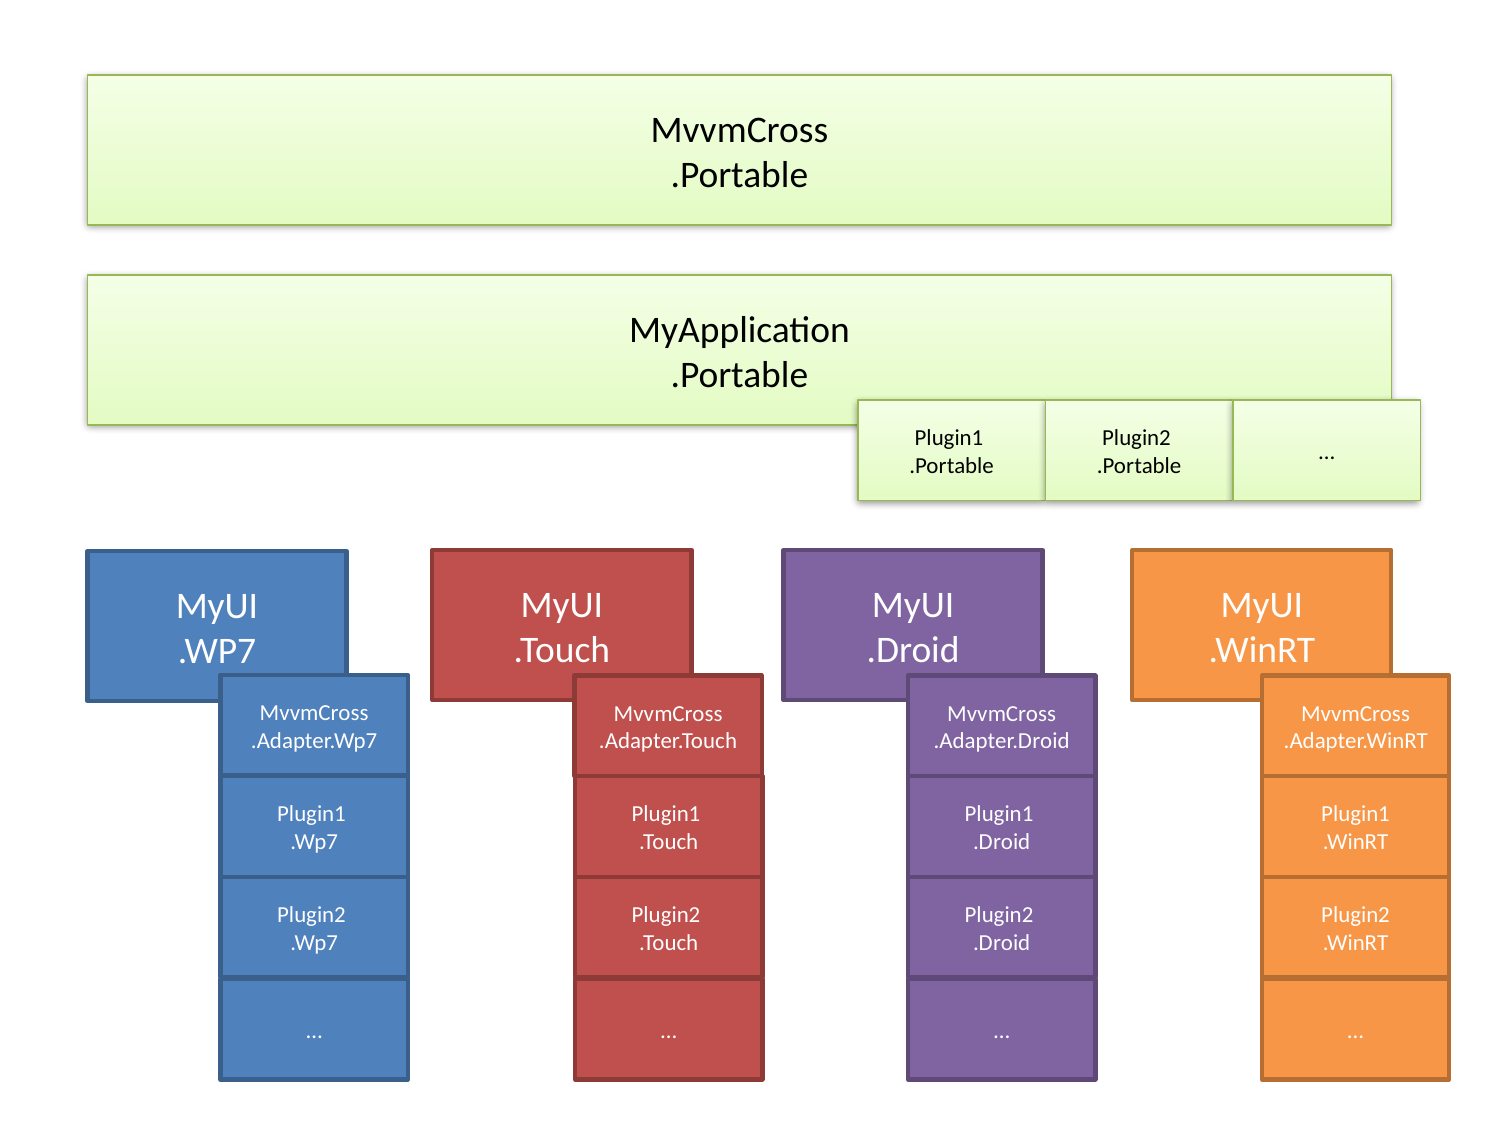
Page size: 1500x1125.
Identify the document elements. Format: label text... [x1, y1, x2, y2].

text_box MvvmCross .Adapter.Droid [906, 673, 1098, 774]
text_box MvvmCross .Portable [87, 74, 1392, 226]
text_box … [1260, 977, 1451, 1082]
text_box MvvmCross .Adapter.WinRT [1260, 673, 1451, 778]
text_box … [906, 977, 1098, 1082]
text_box Plugin2 .Touch [573, 875, 765, 977]
text_box Plugin1 .Wp7 [218, 778, 410, 875]
text_box Plugin1 .Droid [906, 774, 1098, 875]
text_box Plugin2 .WinRT [1260, 875, 1451, 977]
text_box Plugin2 .Droid [906, 875, 1098, 977]
text_box Plugin1 .Portable [857, 399, 1042, 501]
text_box Plugin1 .WinRT [1260, 778, 1451, 875]
text_box … [1232, 399, 1421, 501]
text_box Plugin2 .Wp7 [218, 875, 410, 977]
text_box Plugin2 .Portable [1045, 399, 1229, 501]
text_box MyUI .Droid [781, 548, 1045, 702]
text_box MvvmCross .Adapter.Touch [572, 673, 764, 778]
text_box MyUI .Touch [430, 548, 694, 702]
text_box … [218, 977, 410, 1082]
text_box MyApplication .Portable [87, 274, 1392, 426]
text_box MyUI .WP7 [85, 549, 349, 703]
text_box MvvmCross .Adapter.Wp7 [218, 673, 410, 778]
text_box … [573, 977, 765, 1082]
text_box Plugin1 .Touch [573, 774, 765, 875]
text_box MyUI .WinRT [1130, 548, 1393, 702]
